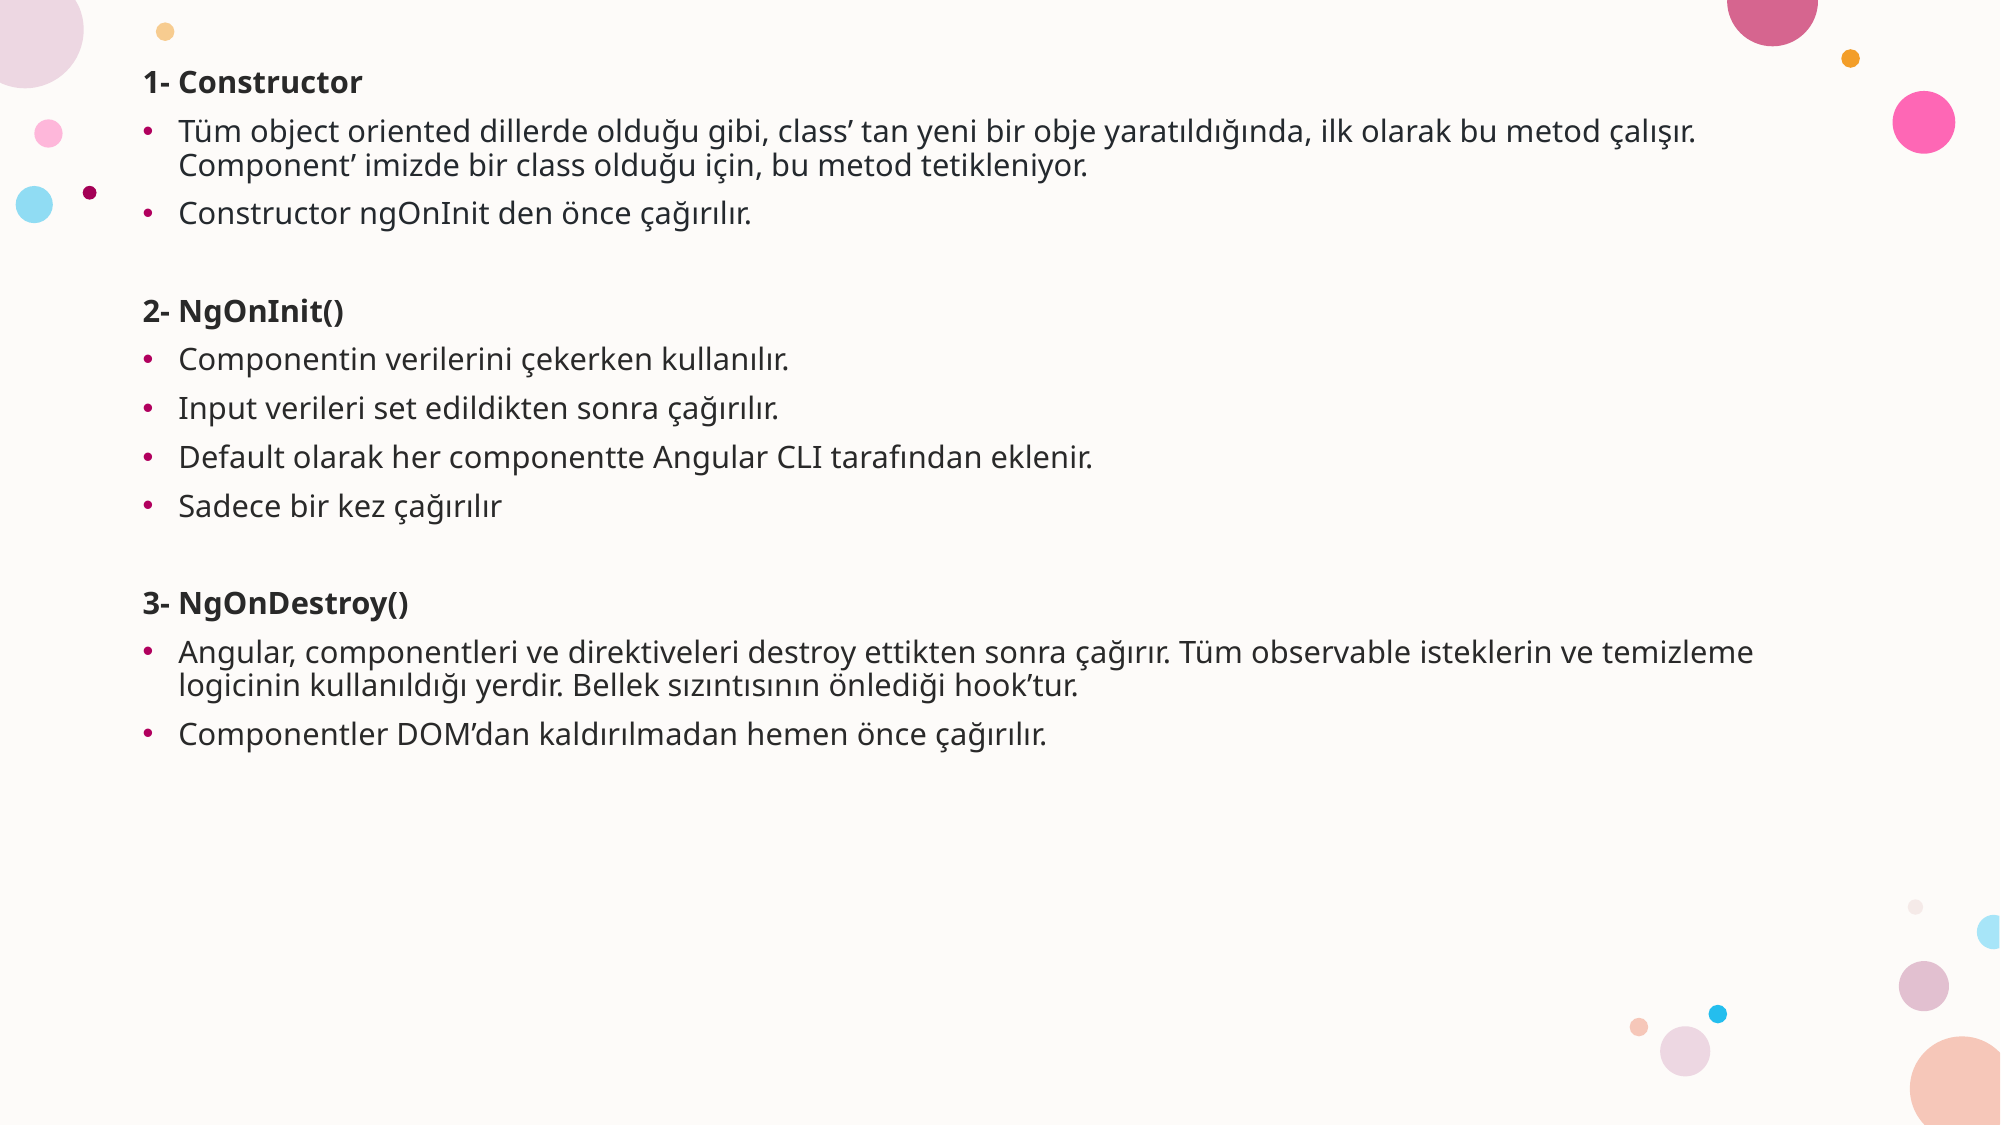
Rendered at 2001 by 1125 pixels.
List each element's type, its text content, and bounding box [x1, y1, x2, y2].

list 1- Constructor Tüm object oriented dillerde olduğu gibi, class’ tan yeni bir obje yaratıldığında, ilk olarak bu metod çalışır. Component’ imizde bir class olduğu için, bu metod tetikleniyor. Constructor ngOnInit den önce çağırılır. 2- NgOnInit() Componentin verilerini çekerken kullanılır. Input verileri set edildikten sonra çağırılır. Default olarak her componentte Angular CLI tarafından eklenir. Sadece bir kez çağırılır 3- NgOnDestroy() Angular, componentleri ve direktiveleri destroy ettikten sonra çağırır. Tüm observable isteklerin ve temizleme logicinin kullanıldığı yerdir. Bellek sızıntısının önlediği hook’tur. Componentler DOM’dan kaldırılmadan hemen önce çağırılır. [127, 59, 1877, 1014]
